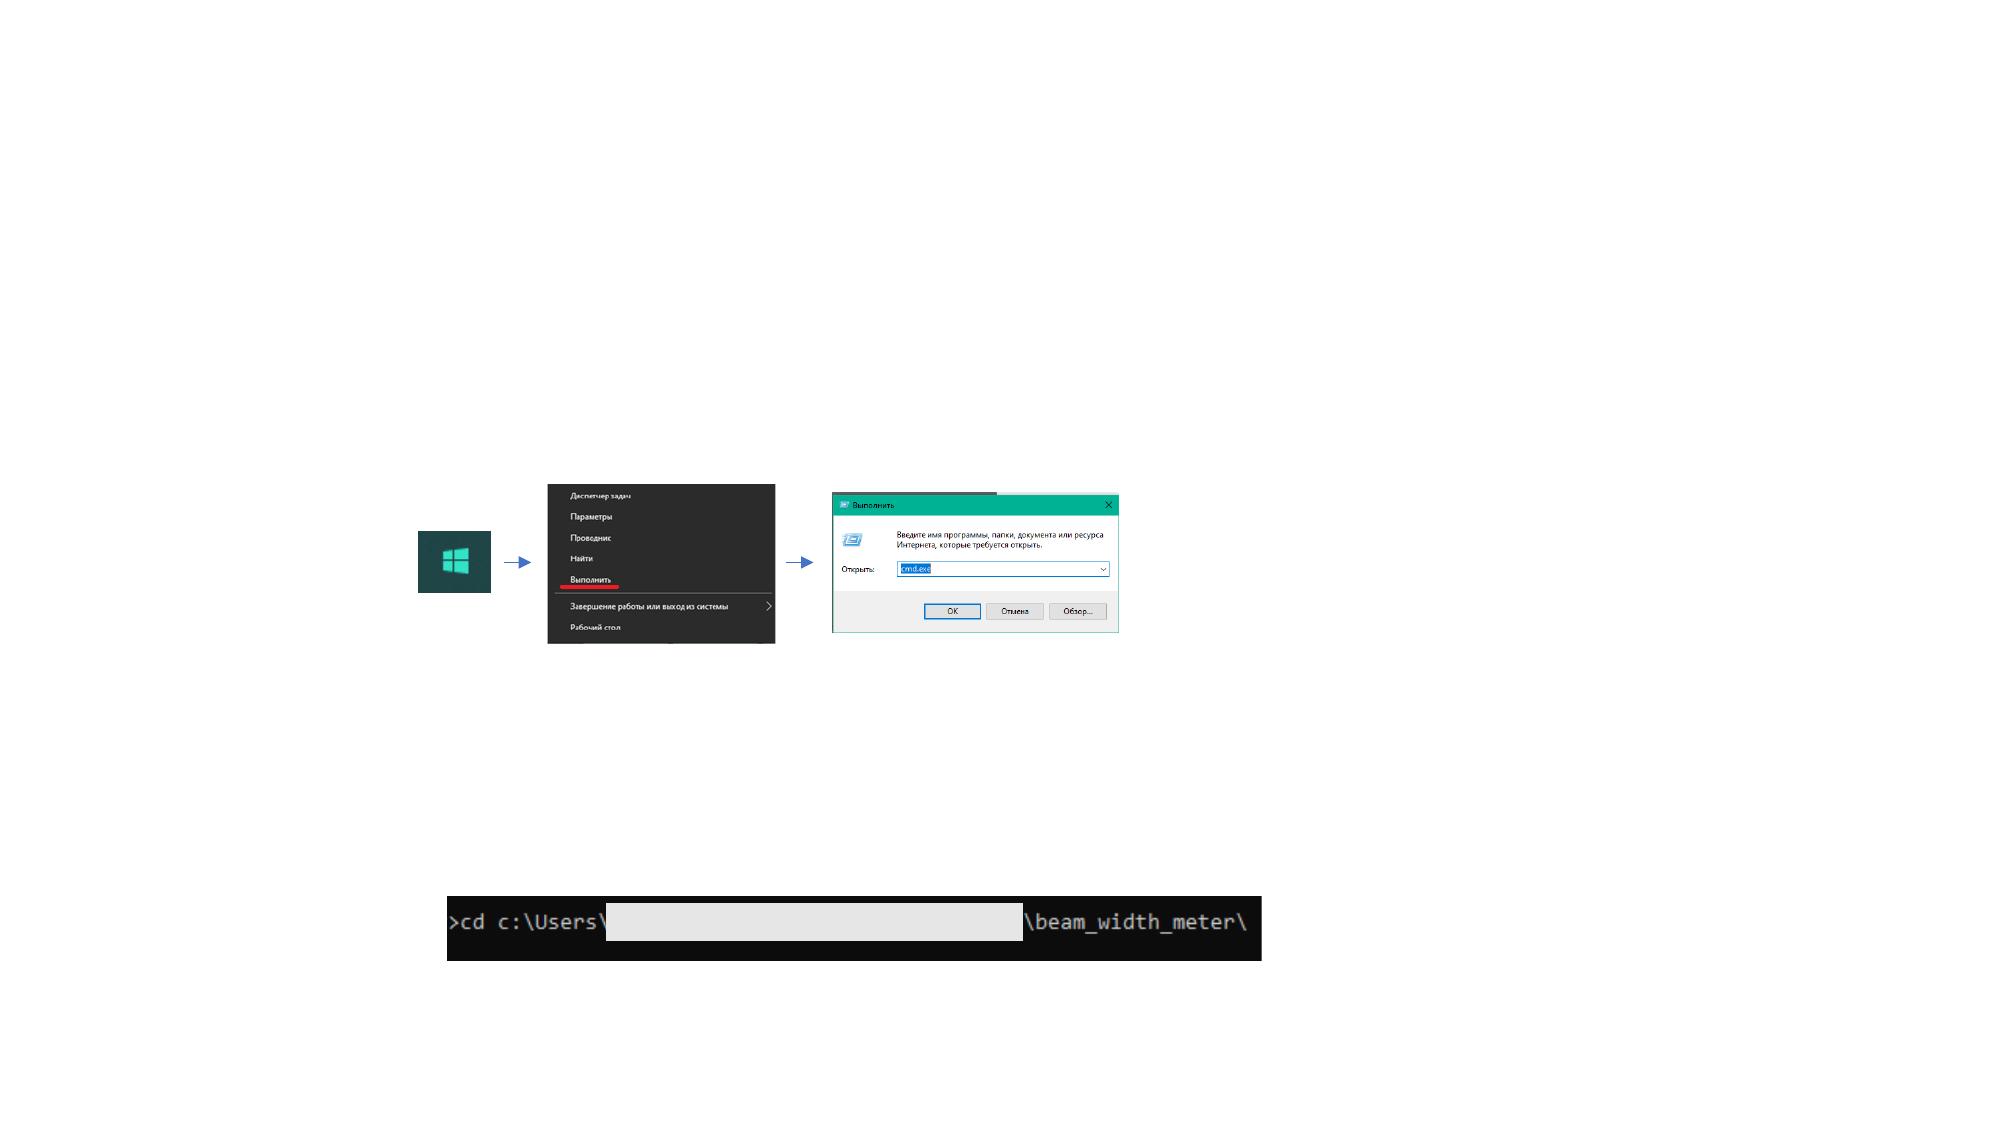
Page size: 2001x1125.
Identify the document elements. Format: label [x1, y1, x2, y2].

picture [547, 484, 776, 644]
picture [832, 492, 1119, 633]
picture [418, 531, 491, 593]
picture [447, 896, 1262, 961]
